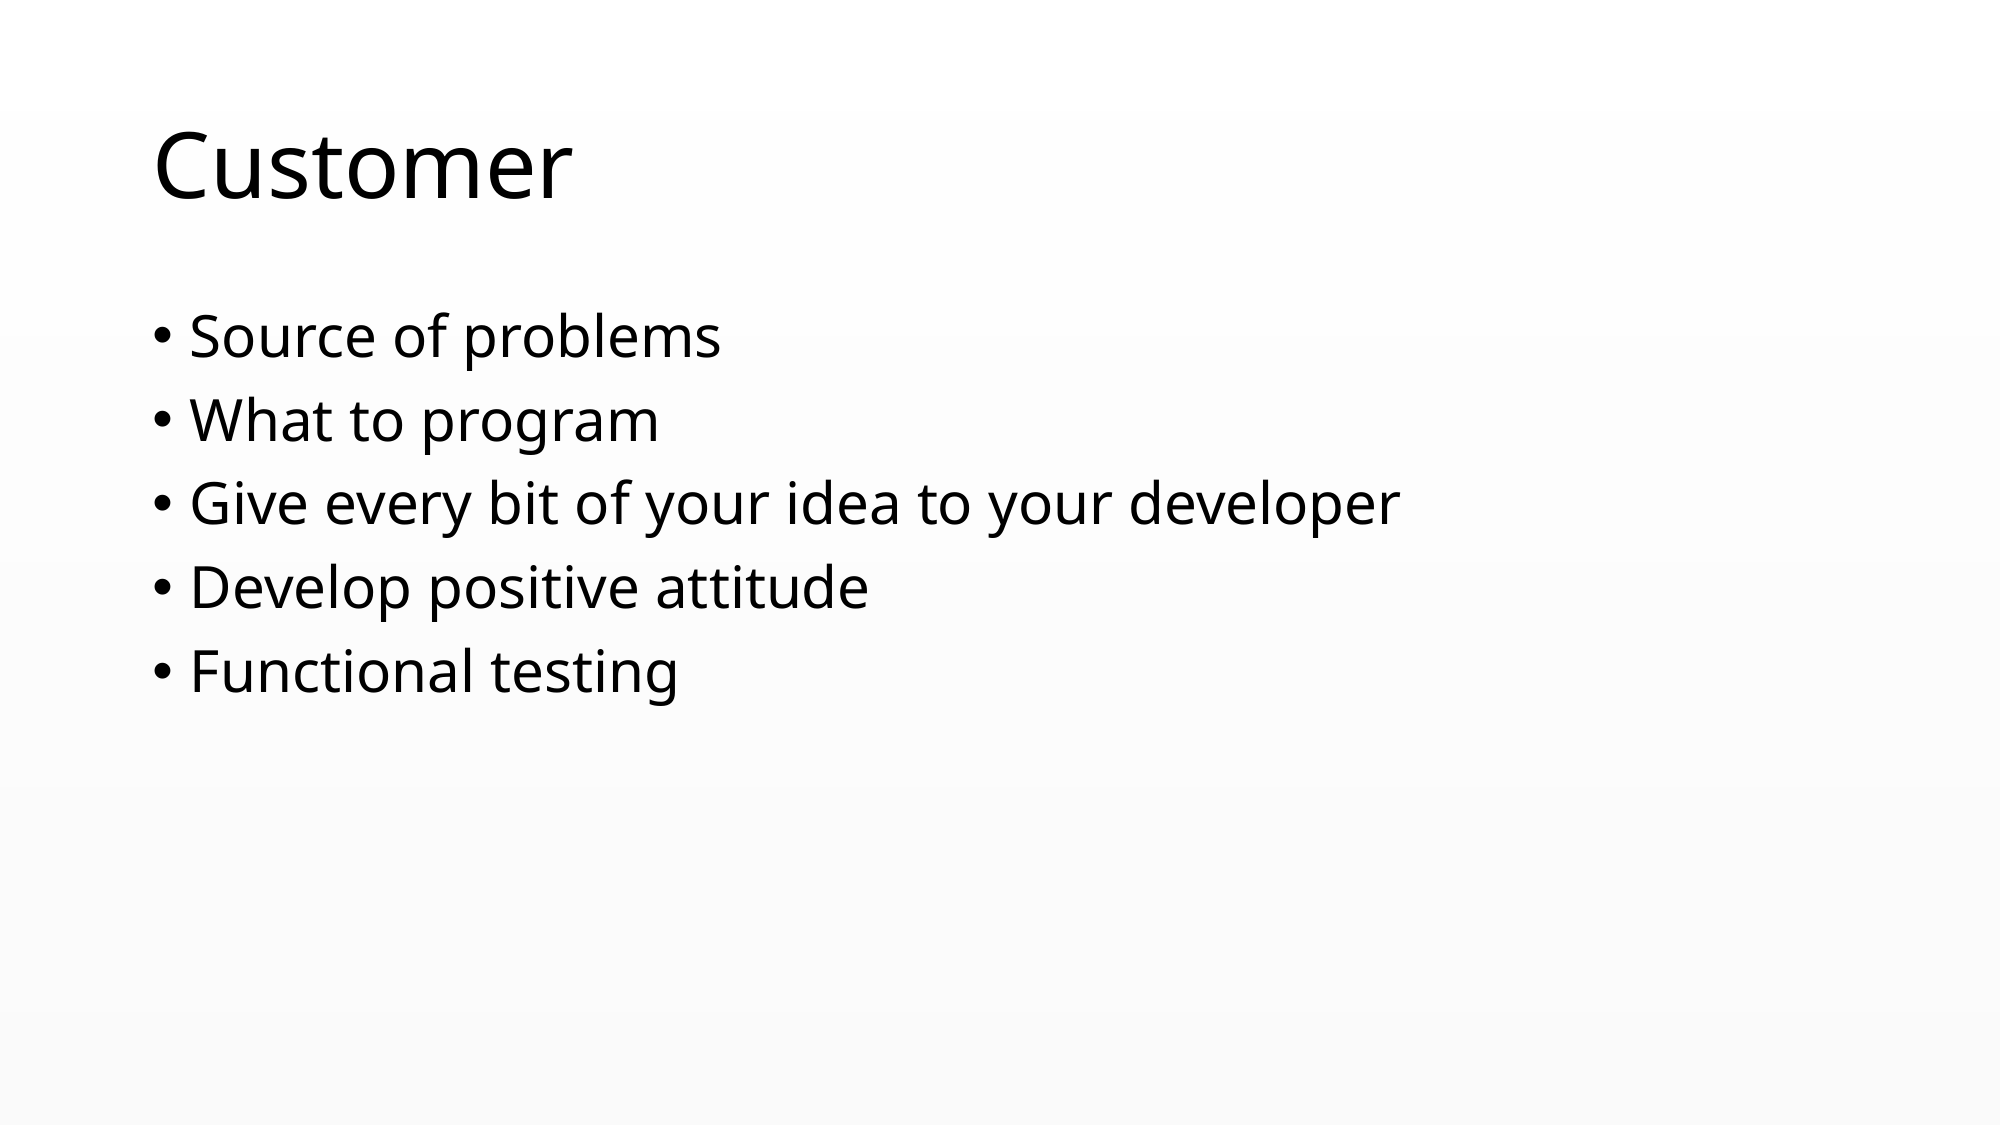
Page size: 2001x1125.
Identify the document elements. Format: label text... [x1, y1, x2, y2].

list Source of problems What to program Give every bit of your idea to your developer Develop positive attitude Functional testing [137, 299, 1863, 1014]
title Customer [137, 59, 1863, 278]
